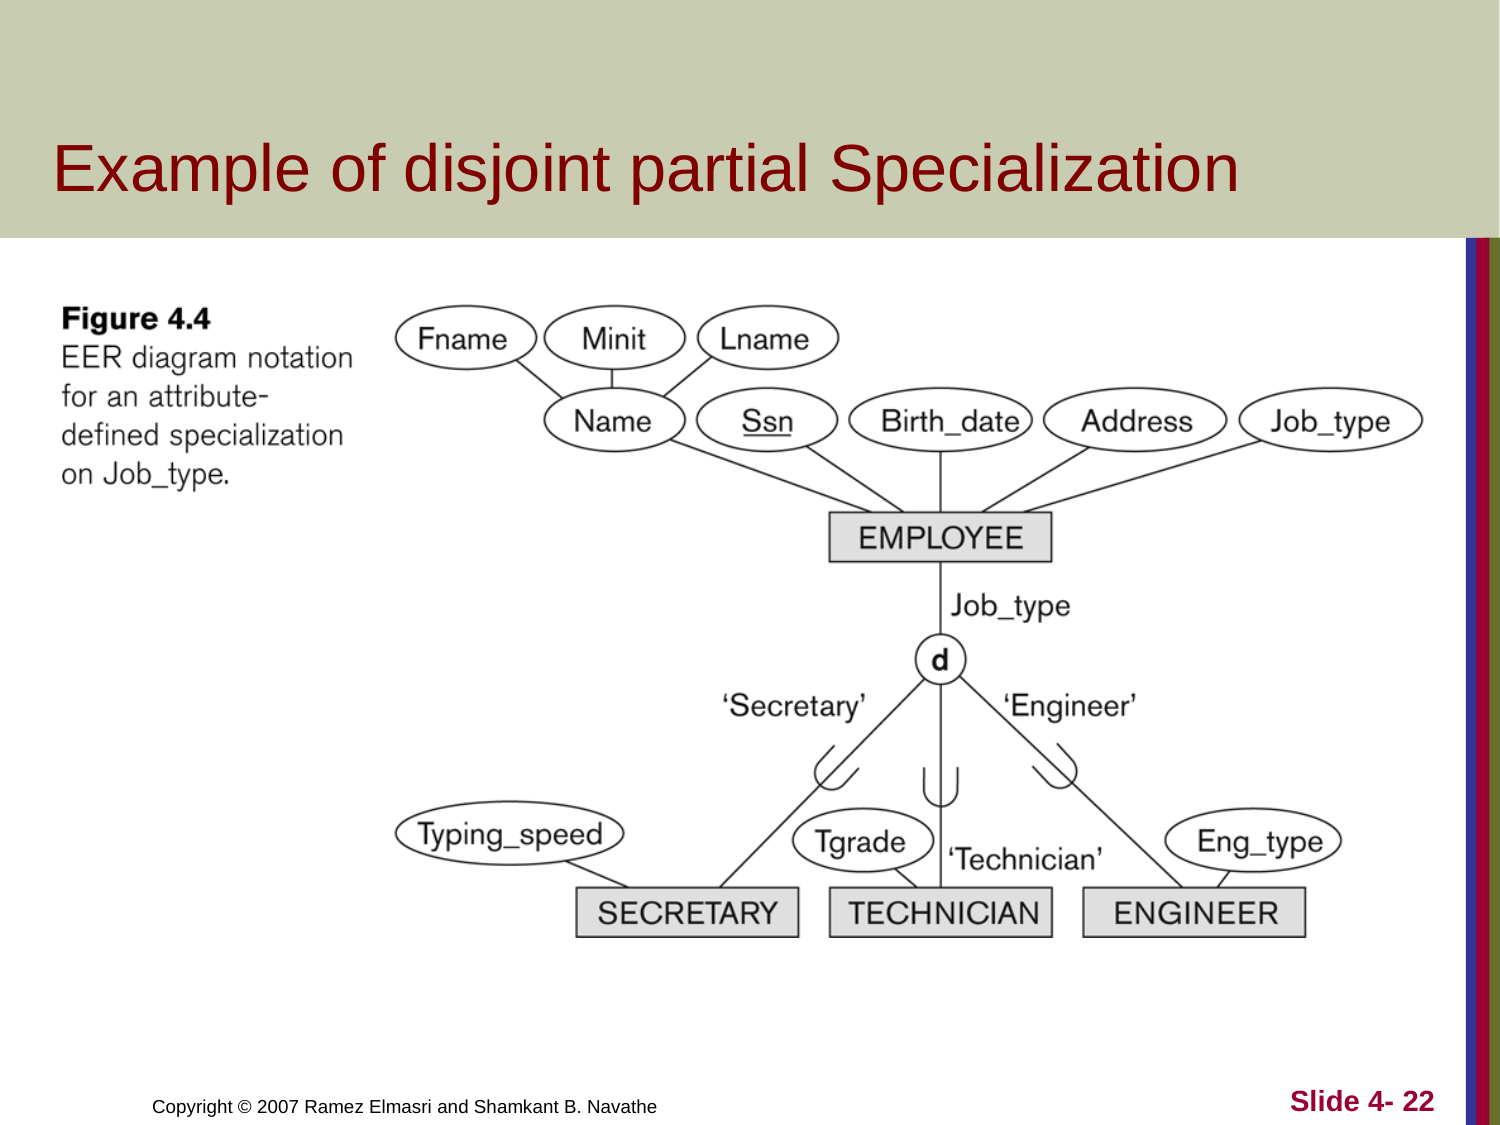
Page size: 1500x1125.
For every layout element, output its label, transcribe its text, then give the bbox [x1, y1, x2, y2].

title Example of disjoint partial Specialization [37, 49, 1317, 213]
slide_number Slide 4- 22 [1137, 1050, 1450, 1125]
picture [62, 302, 1426, 938]
